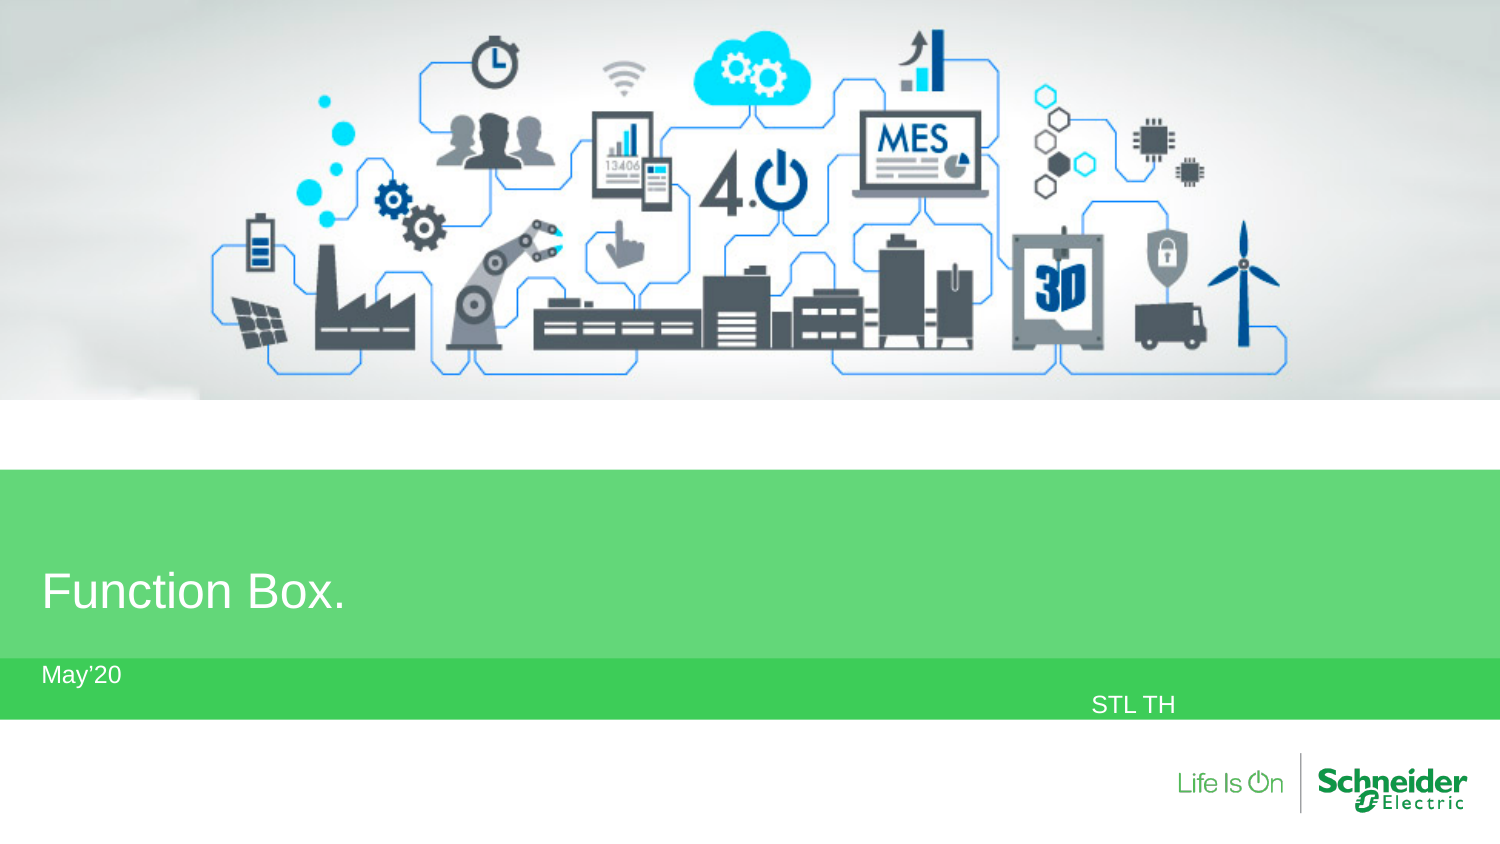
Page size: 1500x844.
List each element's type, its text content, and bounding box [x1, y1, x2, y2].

title Function Box. [0, 469, 1500, 658]
picture [0, 0, 1500, 401]
list May’20 STL TH [0, 658, 1500, 720]
picture [1165, 739, 1481, 827]
